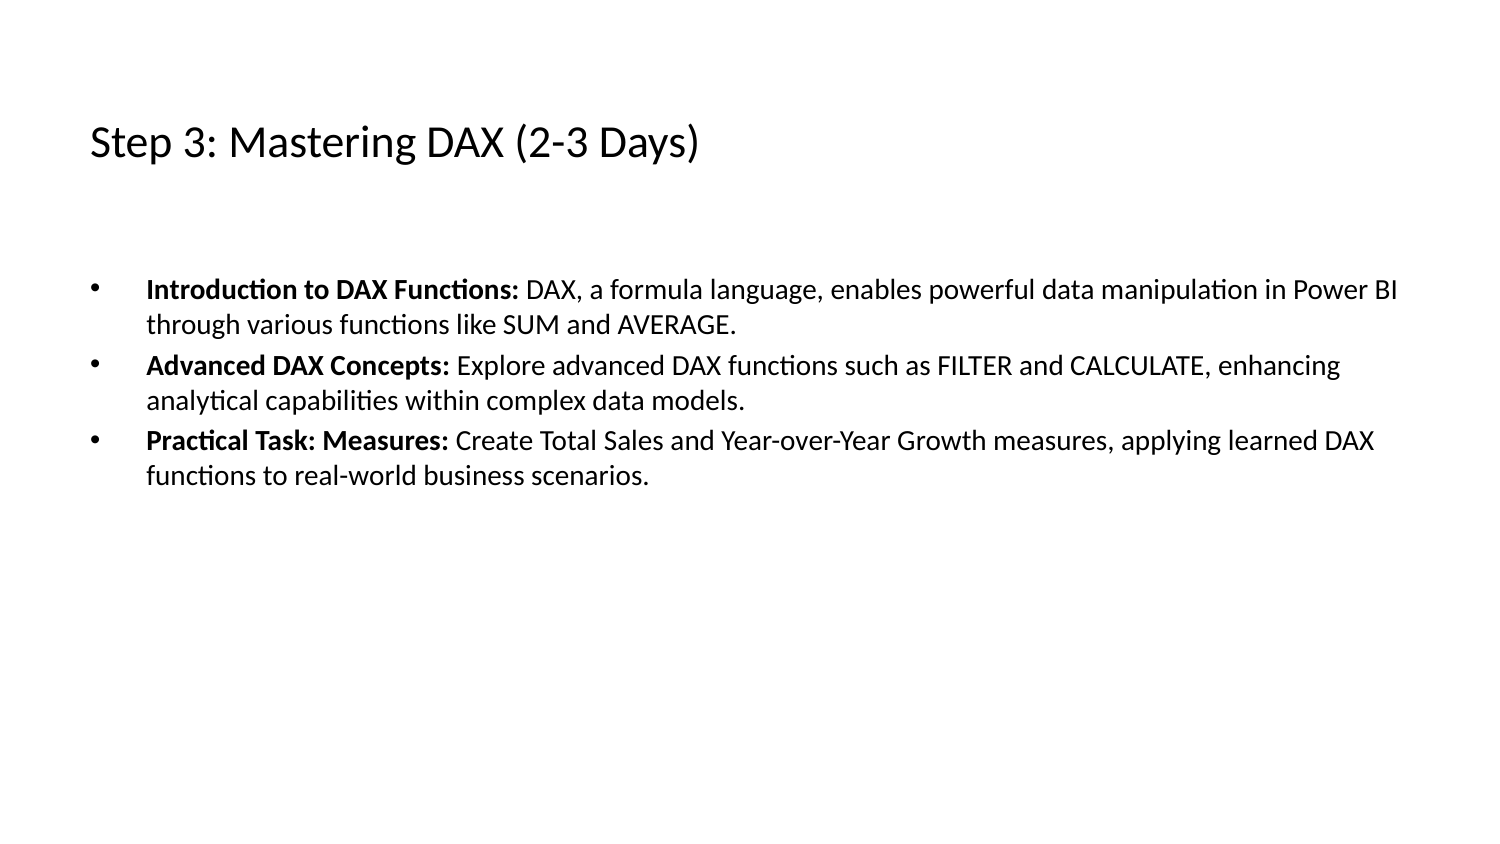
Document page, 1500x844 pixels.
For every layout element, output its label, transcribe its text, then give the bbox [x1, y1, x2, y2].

list Introduction to DAX Functions: DAX, a formula language, enables powerful data manipulation in Power BI through various functions like SUM and AVERAGE. Advanced DAX Concepts: Explore advanced DAX functions such as FILTER and CALCULATE, enhancing analytical capabilities within complex data models. Practical Task: Measures: Create Total Sales and Year-over-Year Growth measures, applying learned DAX functions to real-world business scenarios. [75, 262, 1425, 844]
title Step 3: Mastering DAX (2-3 Days) [75, 45, 1425, 233]
